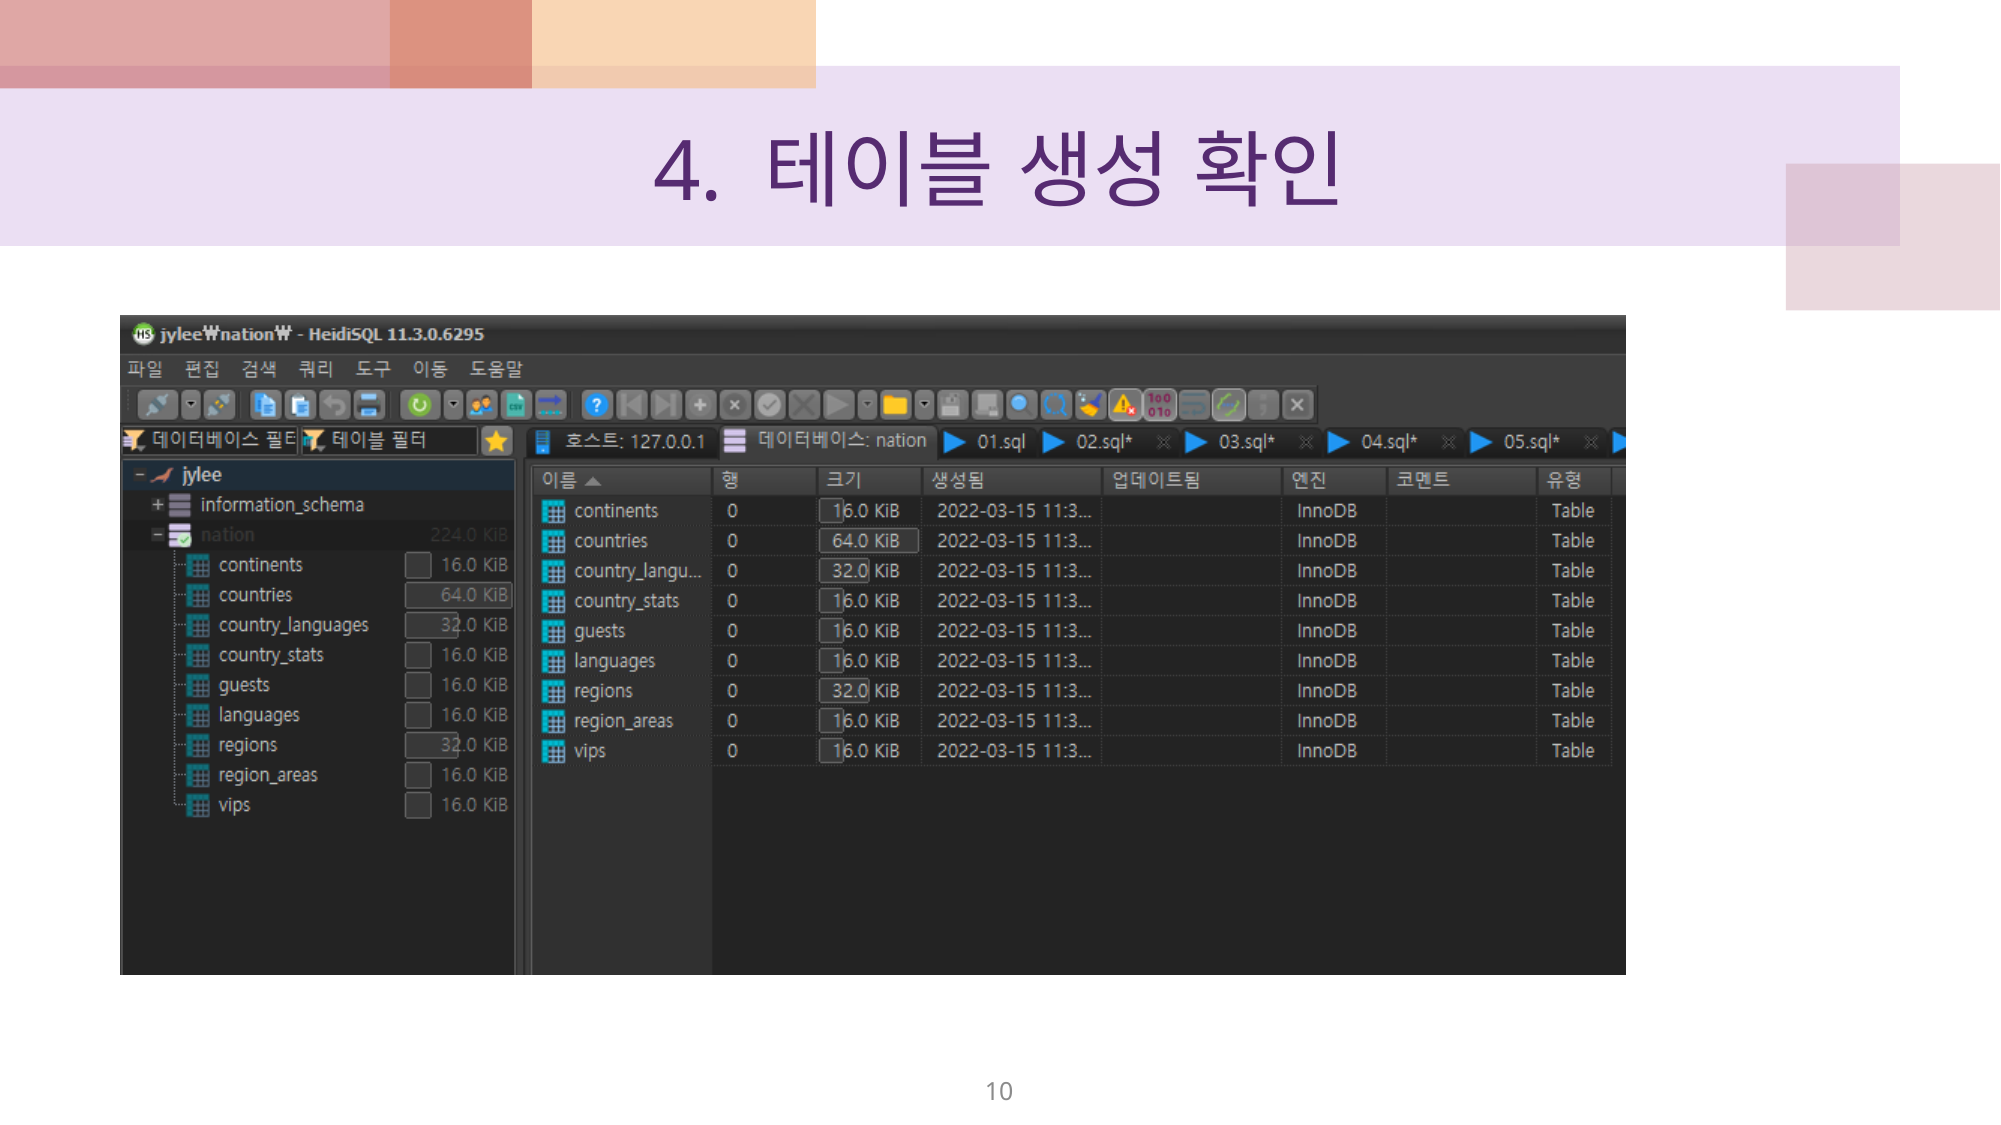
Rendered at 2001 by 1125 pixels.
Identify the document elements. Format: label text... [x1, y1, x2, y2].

slide_number 10 [766, 1072, 1233, 1113]
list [119, 314, 1627, 976]
title 4. 테이블 생성 확인 [99, 88, 1900, 246]
